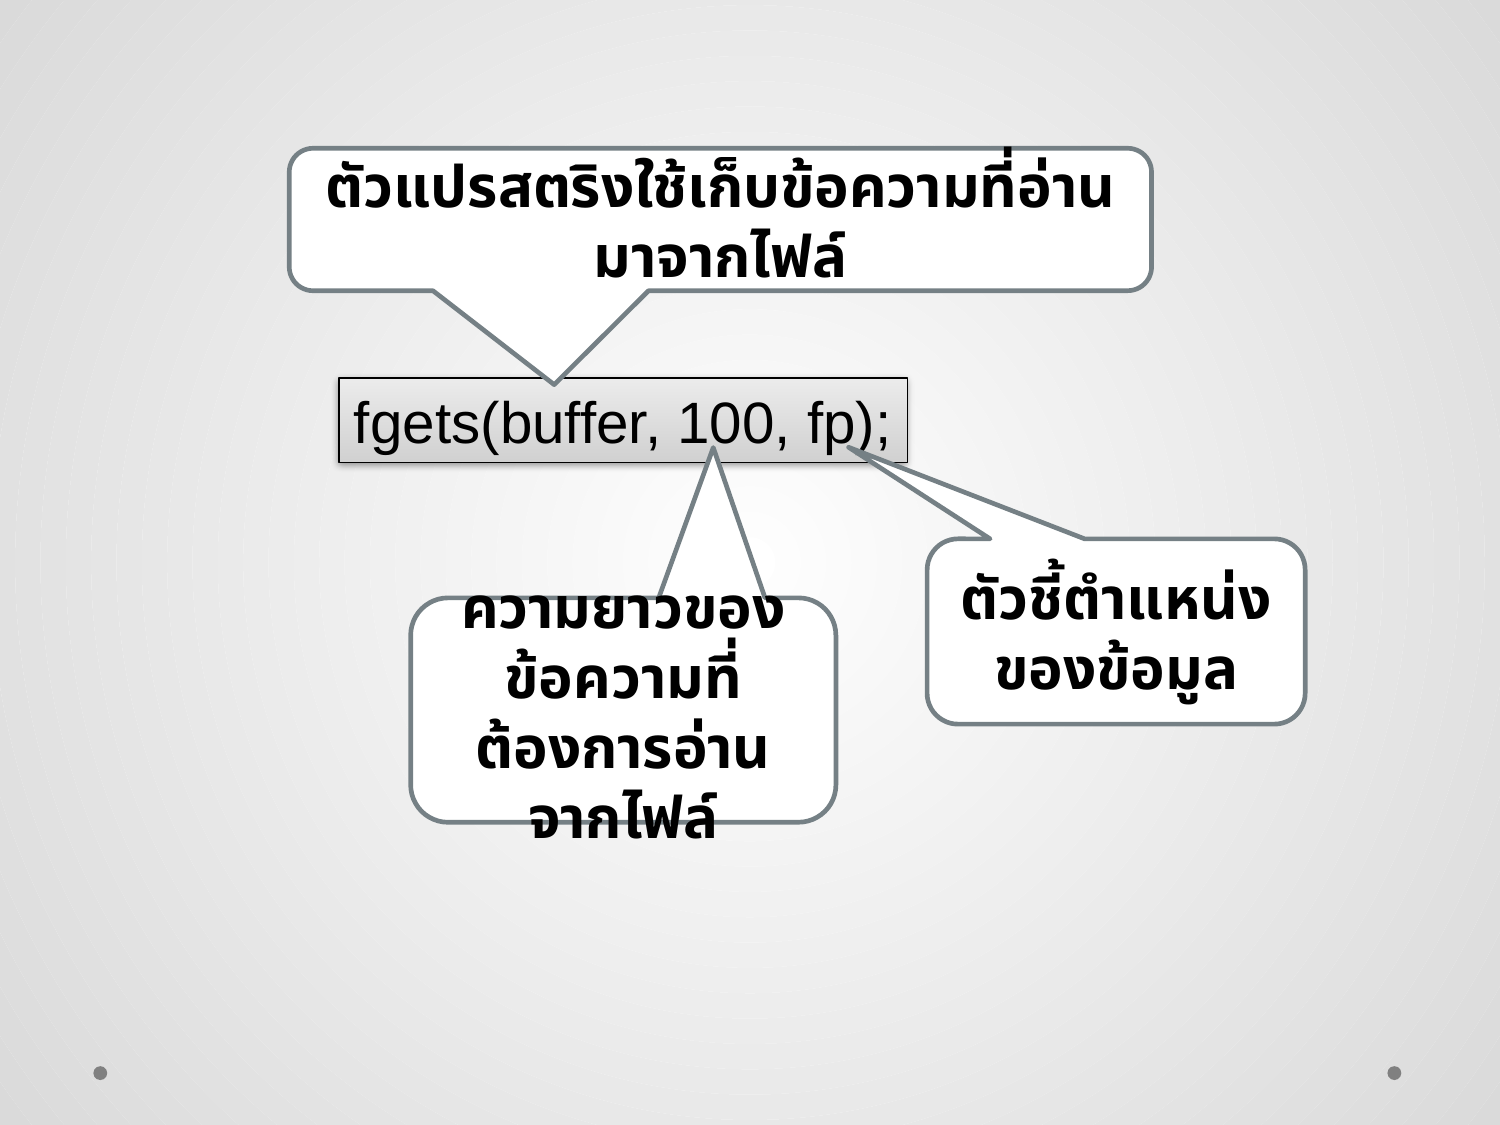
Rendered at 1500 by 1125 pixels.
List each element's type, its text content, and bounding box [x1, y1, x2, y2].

text_box ตัวแปรสตริงใช้เก็บข้อความที่อ่านมาจากไฟล์ [286, 145, 1154, 387]
text_box ตัวชี้ตำแหน่งของข้อมูล [846, 445, 1308, 727]
text_box ความยาวของข้อความที่ต้องการอ่านจากไฟล์ [408, 445, 839, 825]
text_box fgets(buffer, 100, fp); [338, 377, 908, 463]
